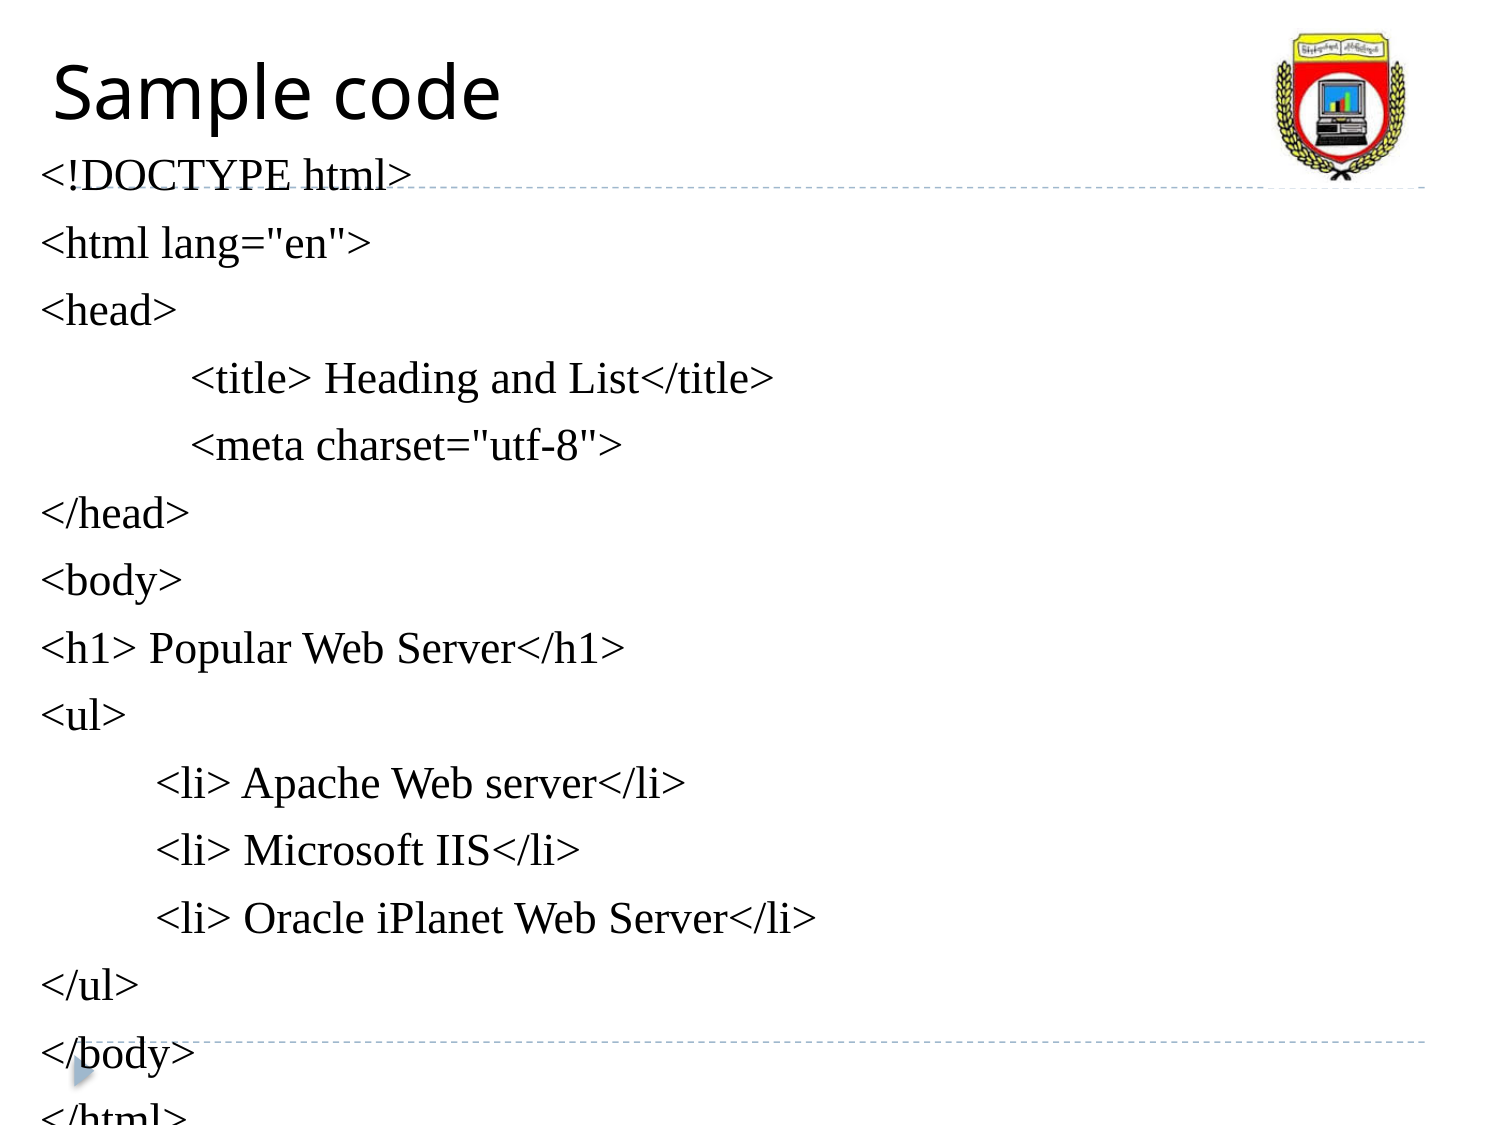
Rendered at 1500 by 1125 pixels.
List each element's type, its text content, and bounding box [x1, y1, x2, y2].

text_box Sample code [37, 37, 1163, 143]
list <!DOCTYPE html> <html lang="en"> <head> <title> Heading and List</title> <meta charset="utf-8"> </head> <body> <h1> Popular Web Server</h1> <ul> <li> Apache Web server</li> <li> Microsoft IIS</li> <li> Oracle iPlanet Web Server</li> </ul> </body> </html> [24, 137, 1475, 1125]
picture [1264, 24, 1417, 137]
